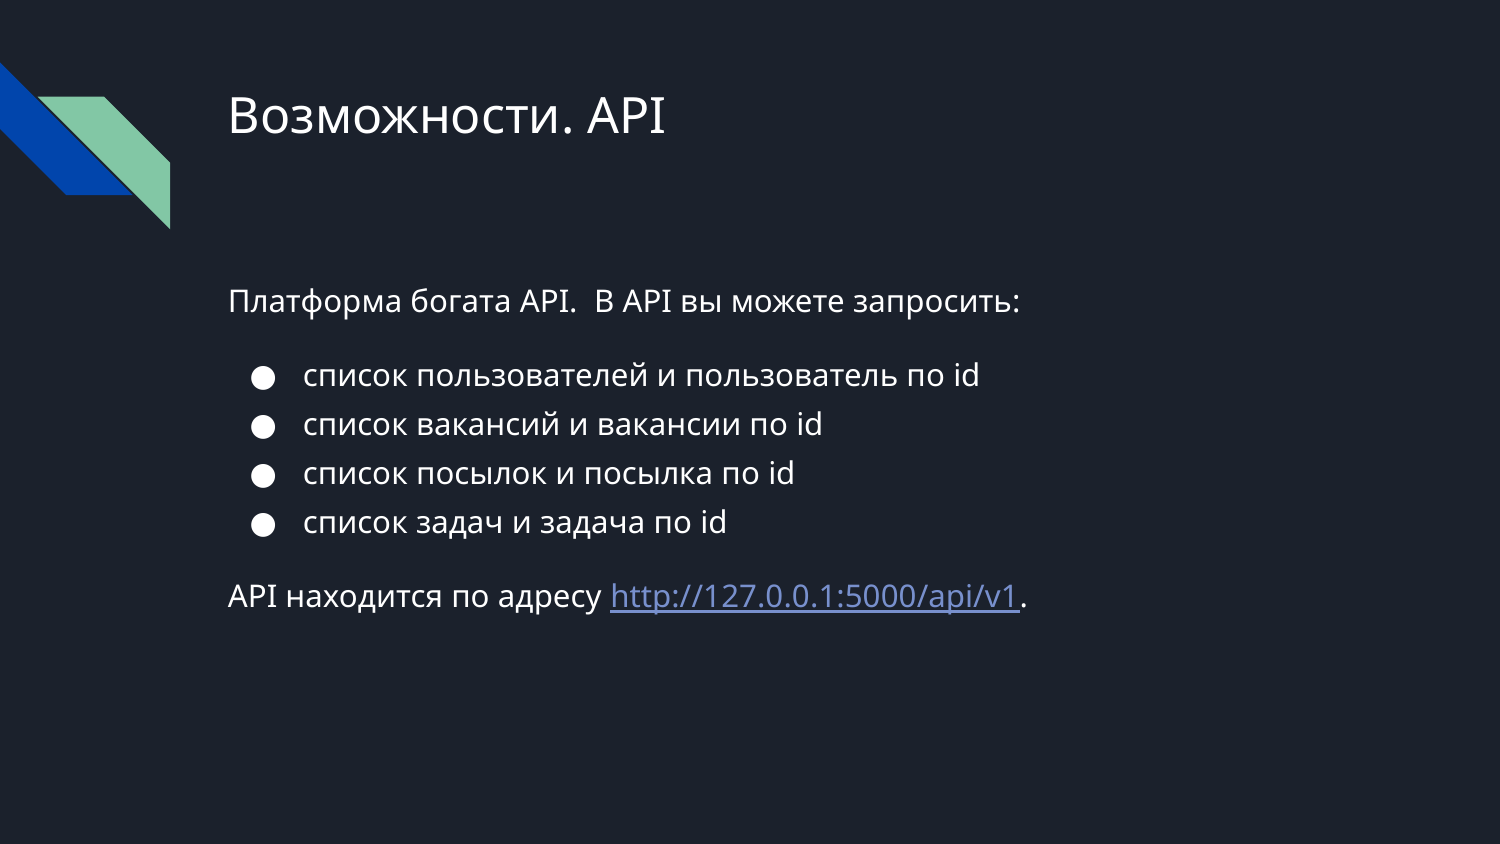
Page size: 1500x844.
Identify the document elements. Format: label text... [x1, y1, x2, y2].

title Возможности. API [212, 64, 1368, 215]
list Платформа богата API. В API вы можете запросить: список пользователей и пользователь по id список вакансий и вакансии по id список посылок и посылка по id список задач и задача по id API находится по адресу http://127.0.0.1:5000/api/v1. [212, 257, 1368, 735]
